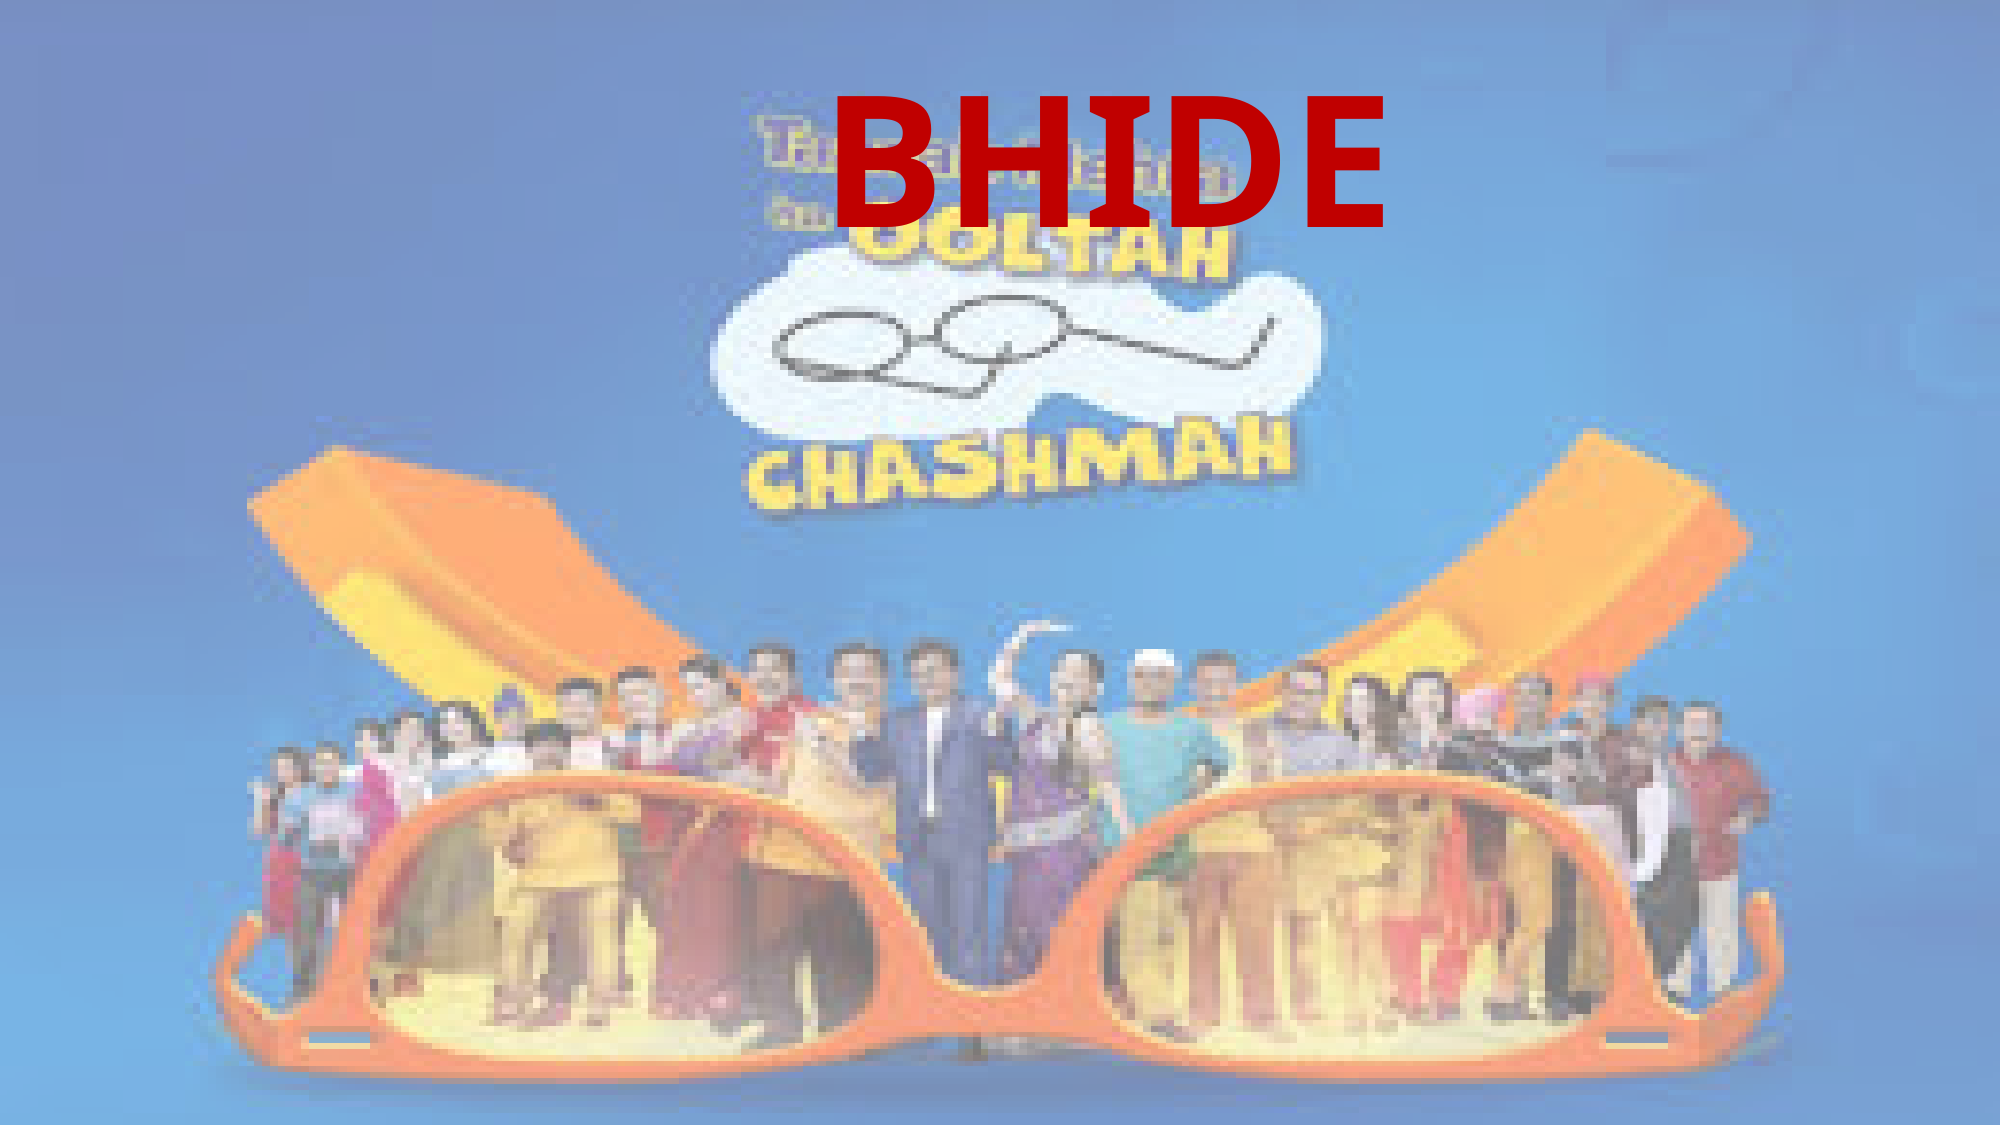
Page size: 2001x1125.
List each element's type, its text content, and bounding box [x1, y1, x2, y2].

title BHIDE [137, 59, 1863, 278]
